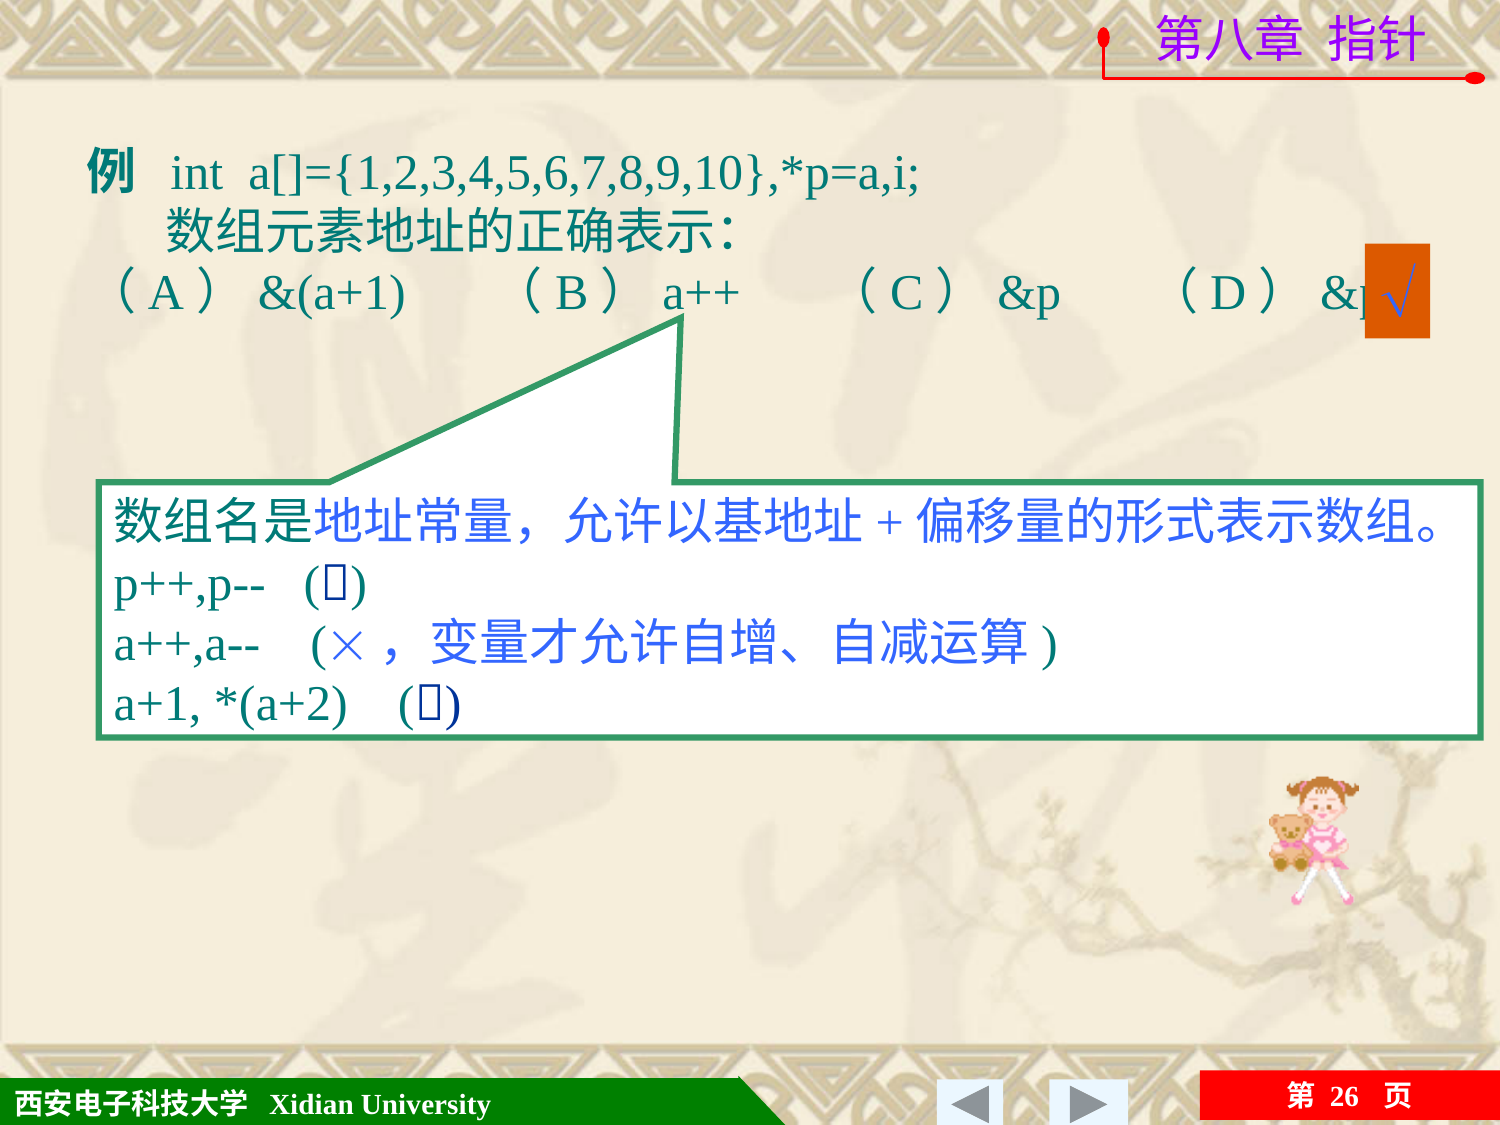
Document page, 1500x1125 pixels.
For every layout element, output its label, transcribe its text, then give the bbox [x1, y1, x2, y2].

picture [0, 0, 1500, 1125]
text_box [1103, 0, 1476, 79]
text_box  [1364, 243, 1431, 339]
text_box 例 int a[]={1,2,3,4,5,6,7,8,9,10},*p=a,i; 数组元素地址的正确表示： （A）&(a+1) （B）a++ （C）&p （D）&p[i] [71, 132, 1447, 327]
text_box 数组名是地址常量，允许以基地址+偏移量的形式表示数组。 p++,p-- () a++,a-- (，变量才允许自增、自减运算) a+1, *(a+2) () [98, 317, 1481, 738]
